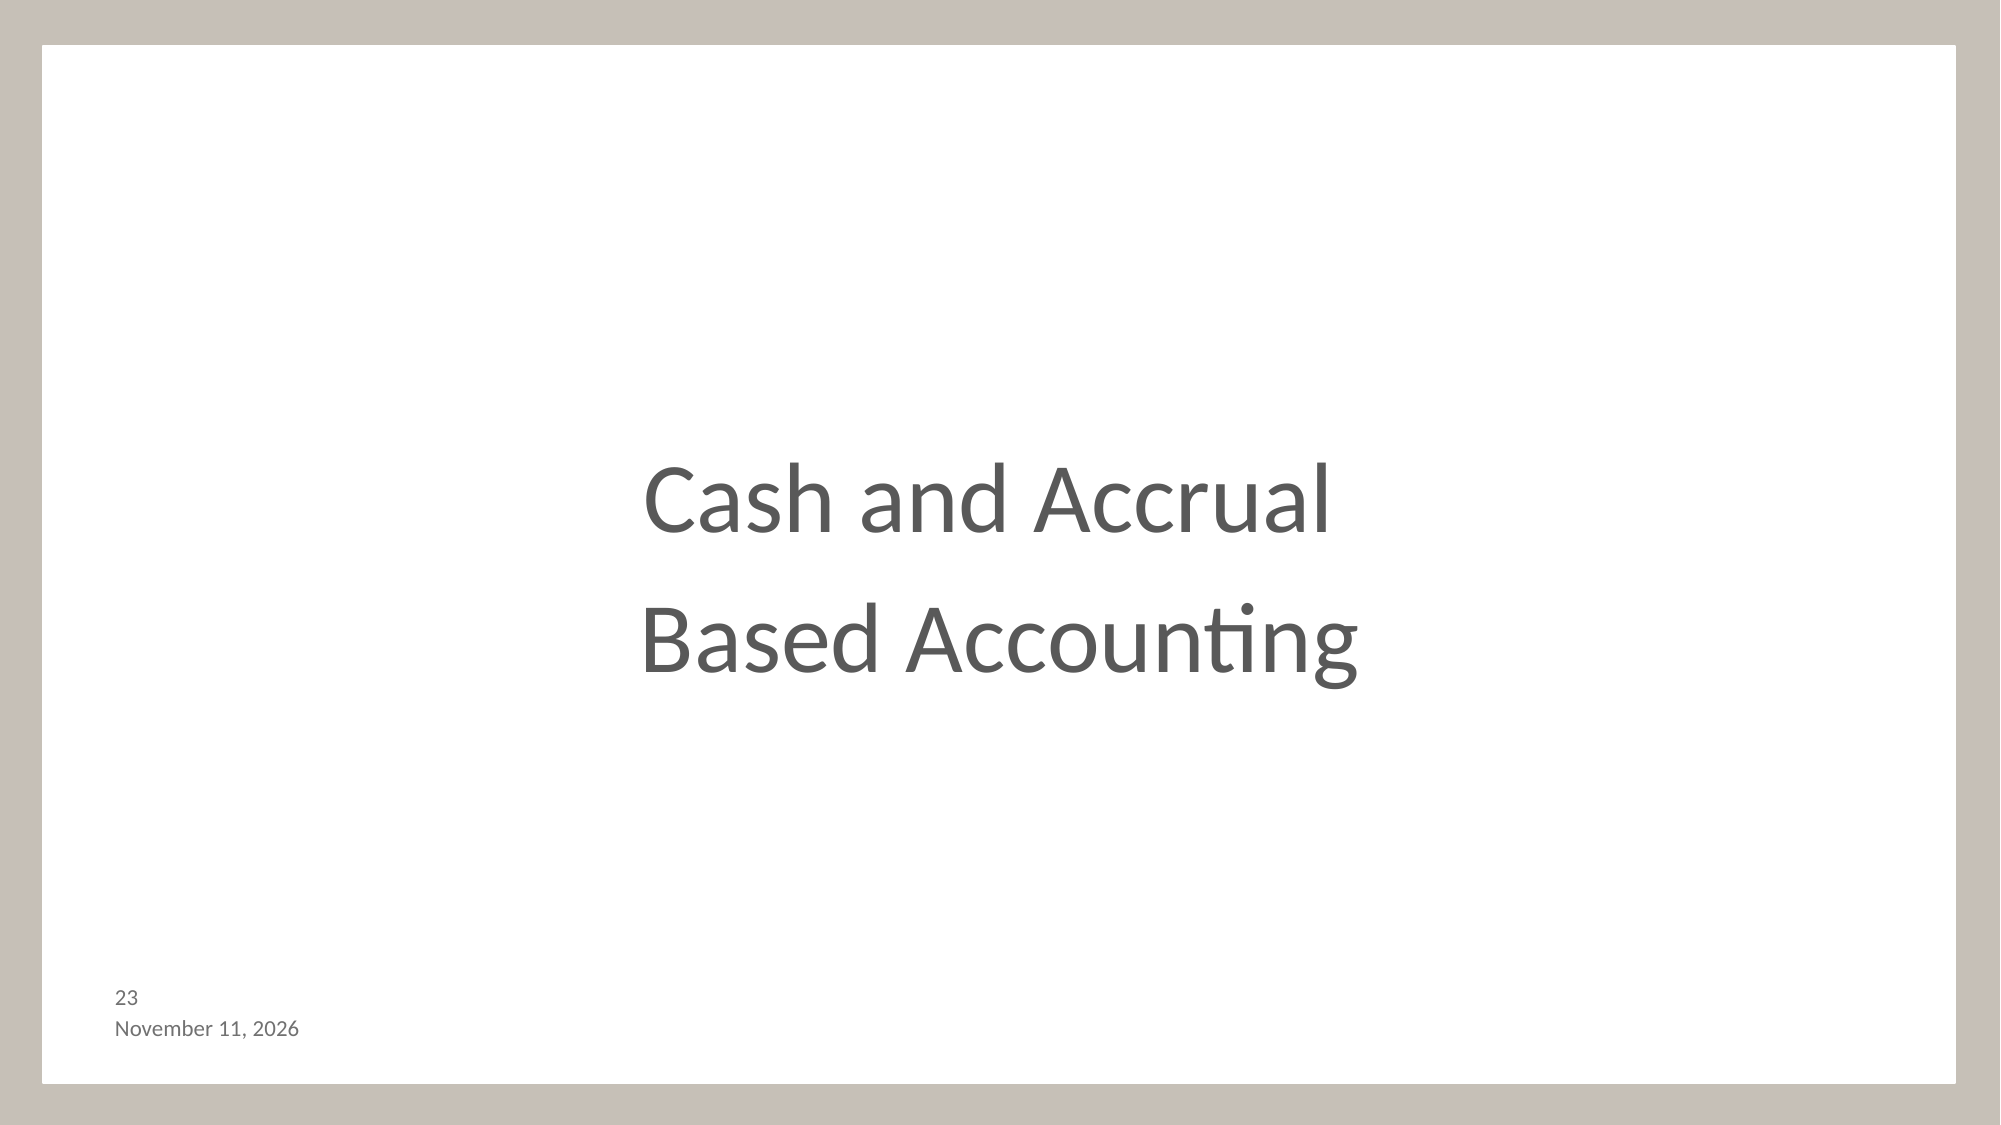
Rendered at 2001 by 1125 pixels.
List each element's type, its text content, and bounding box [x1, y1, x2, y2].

slide_number 22 [99, 982, 180, 1013]
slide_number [99, 1012, 500, 1043]
text_box [43, 45, 1955, 1084]
list Cash and Accrual Based Accounting [99, 285, 1900, 938]
